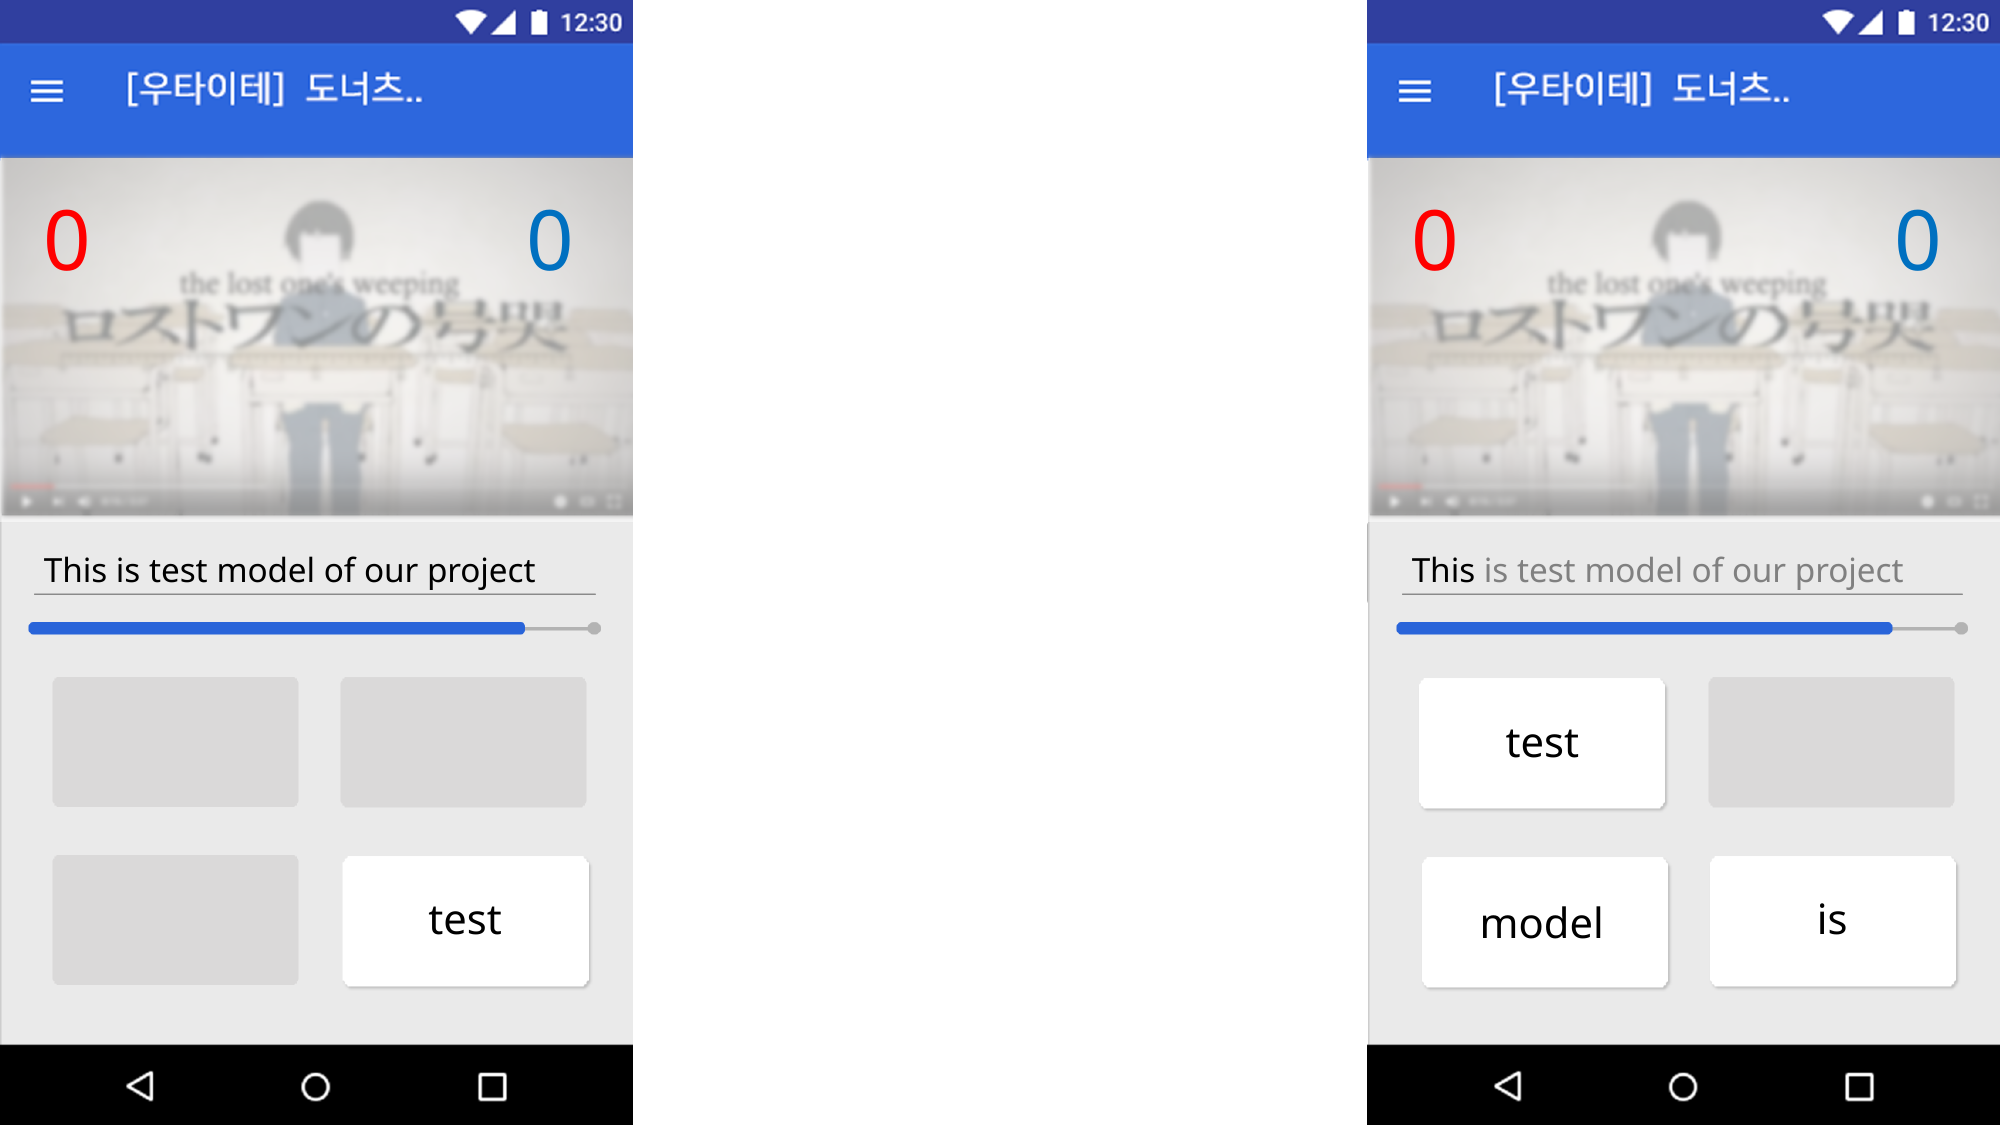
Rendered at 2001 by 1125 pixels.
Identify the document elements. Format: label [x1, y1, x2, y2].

picture [332, 846, 598, 997]
text_box [1367, 0, 2000, 1125]
text_box [0, 0, 633, 1125]
